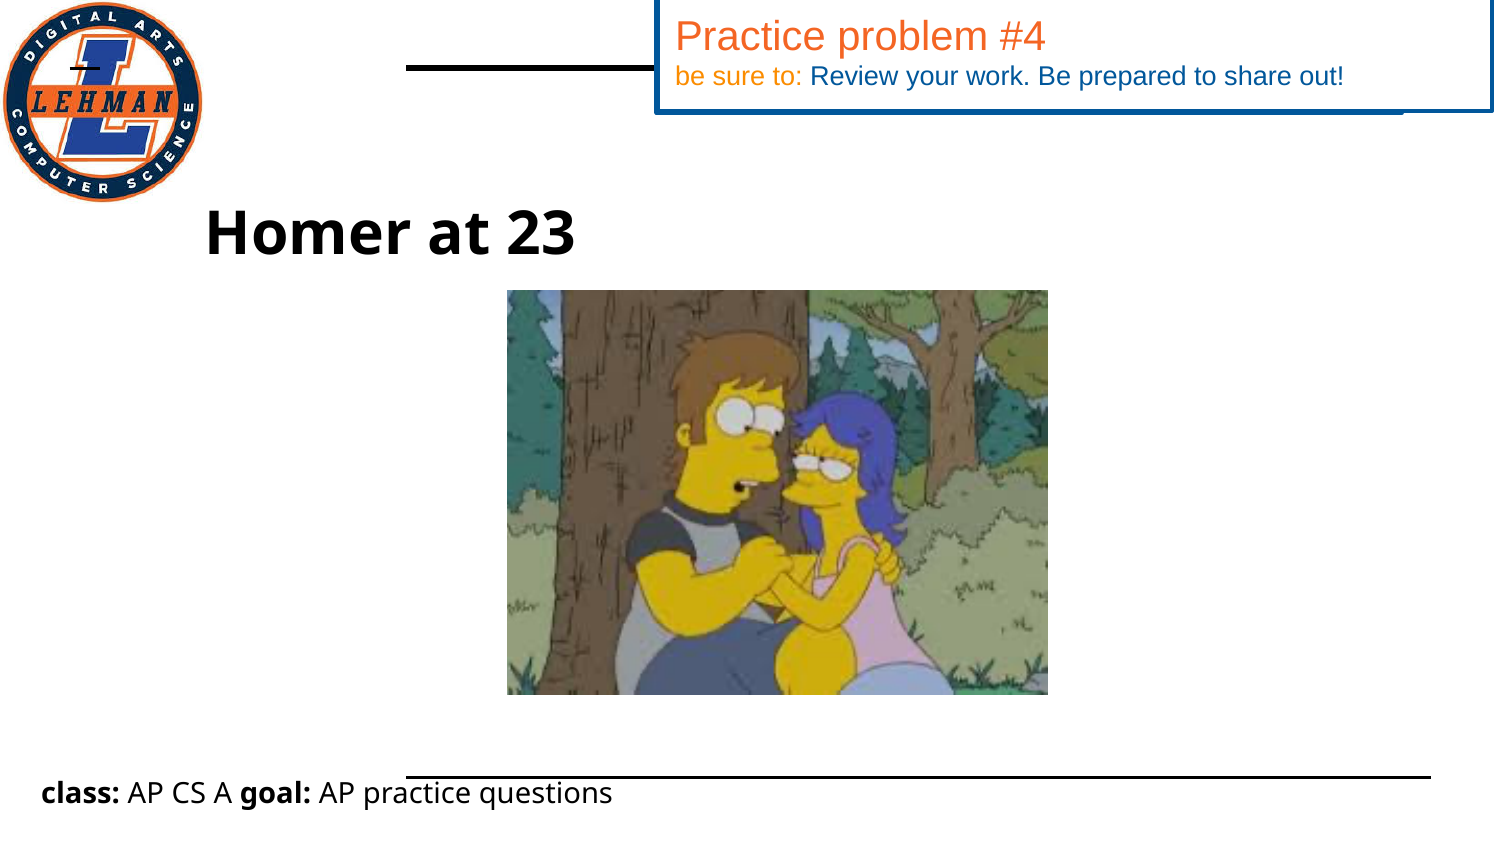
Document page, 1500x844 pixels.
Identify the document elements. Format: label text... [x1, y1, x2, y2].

picture [507, 290, 1048, 695]
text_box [656, 0, 1492, 113]
title Homer at 23 [189, 178, 1228, 284]
picture [0, 0, 204, 204]
